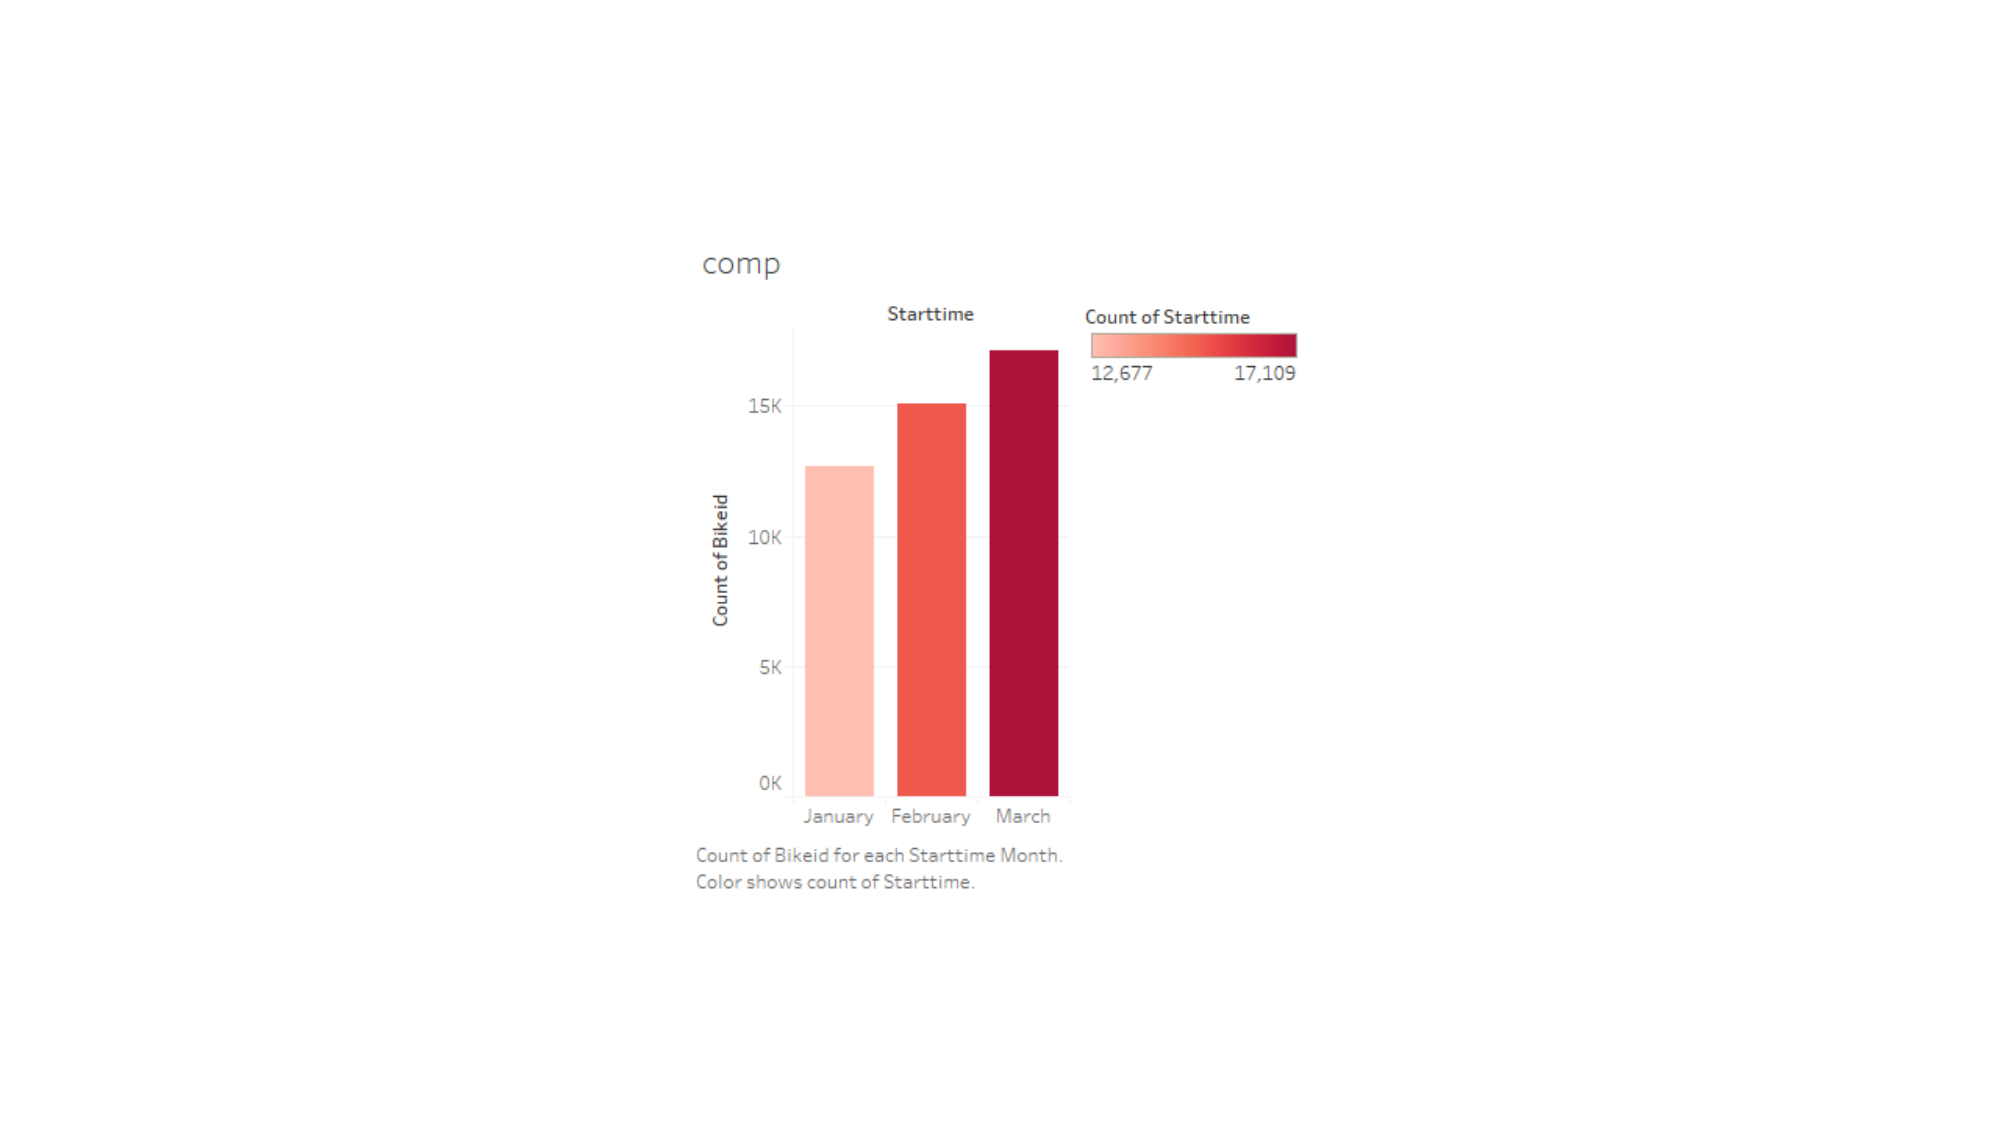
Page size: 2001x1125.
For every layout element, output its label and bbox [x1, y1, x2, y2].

picture [695, 230, 1304, 895]
